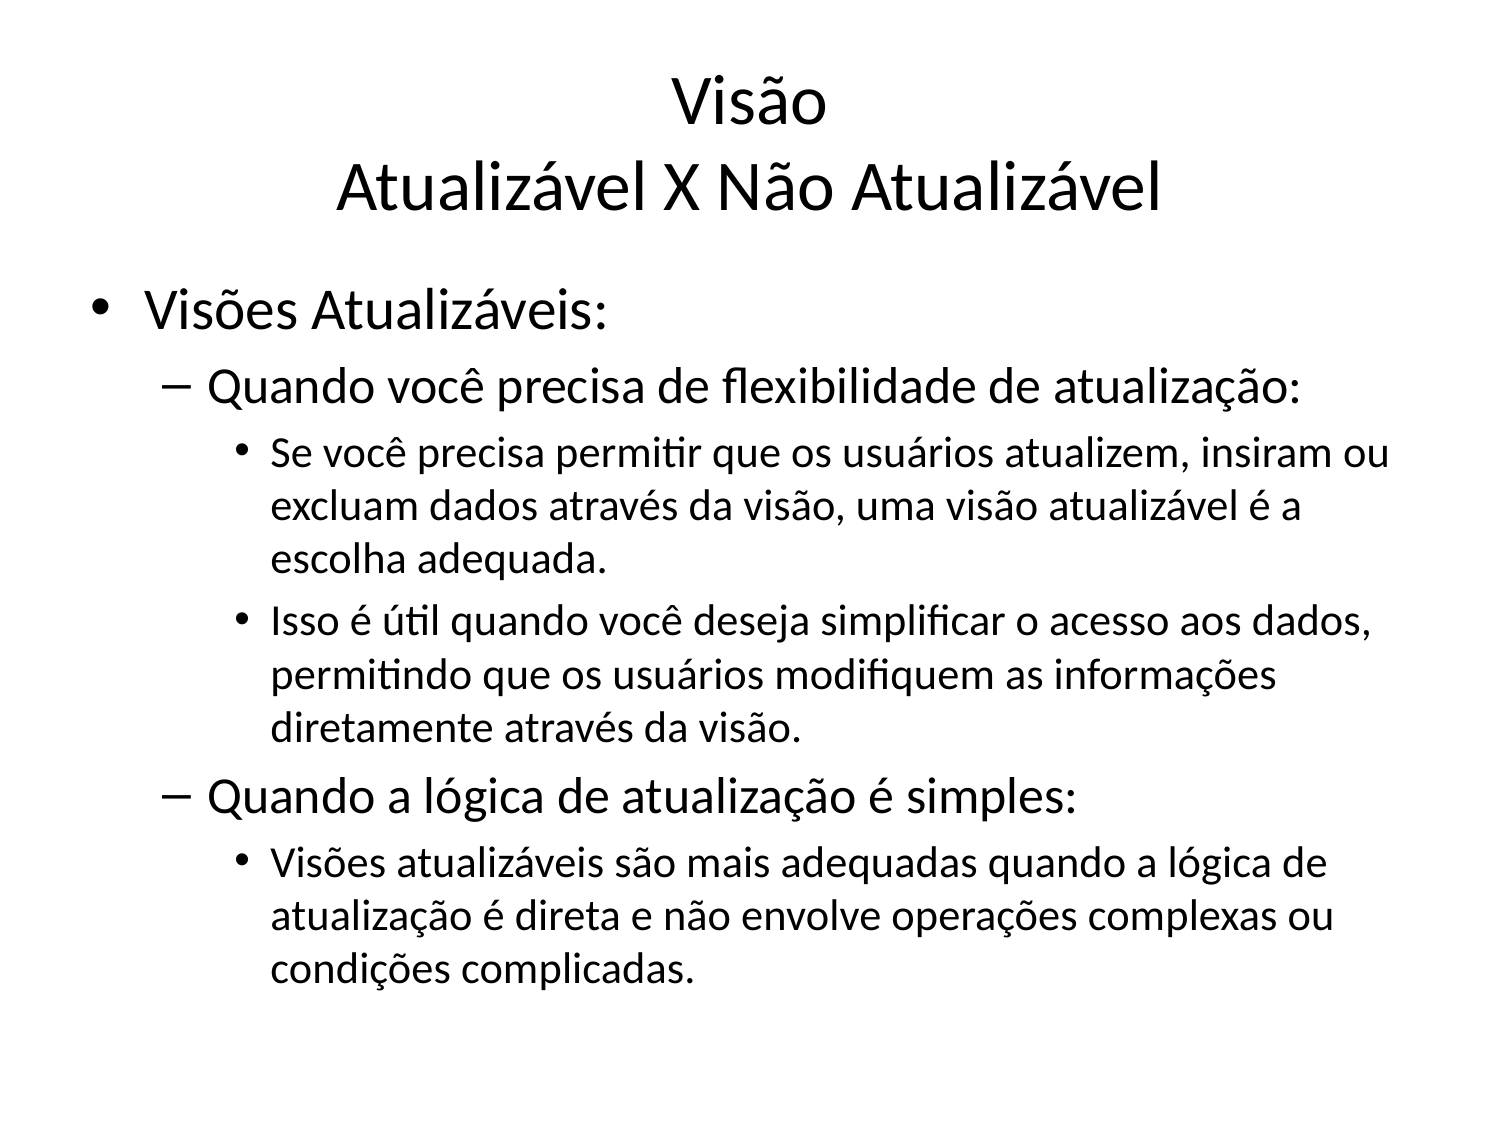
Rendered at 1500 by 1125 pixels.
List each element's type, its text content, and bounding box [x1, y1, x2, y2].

list Visões Atualizáveis: Quando você precisa de flexibilidade de atualização: Se você precisa permitir que os usuários atualizem, insiram ou excluam dados através da visão, uma visão atualizável é a escolha adequada. Isso é útil quando você deseja simplificar o acesso aos dados, permitindo que os usuários modifiquem as informações diretamente através da visão. Quando a lógica de atualização é simples: Visões atualizáveis são mais adequadas quando a lógica de atualização é direta e não envolve operações complexas ou condições complicadas. [75, 262, 1425, 1005]
title Visão Atualizável X Não Atualizável [75, 45, 1425, 233]
